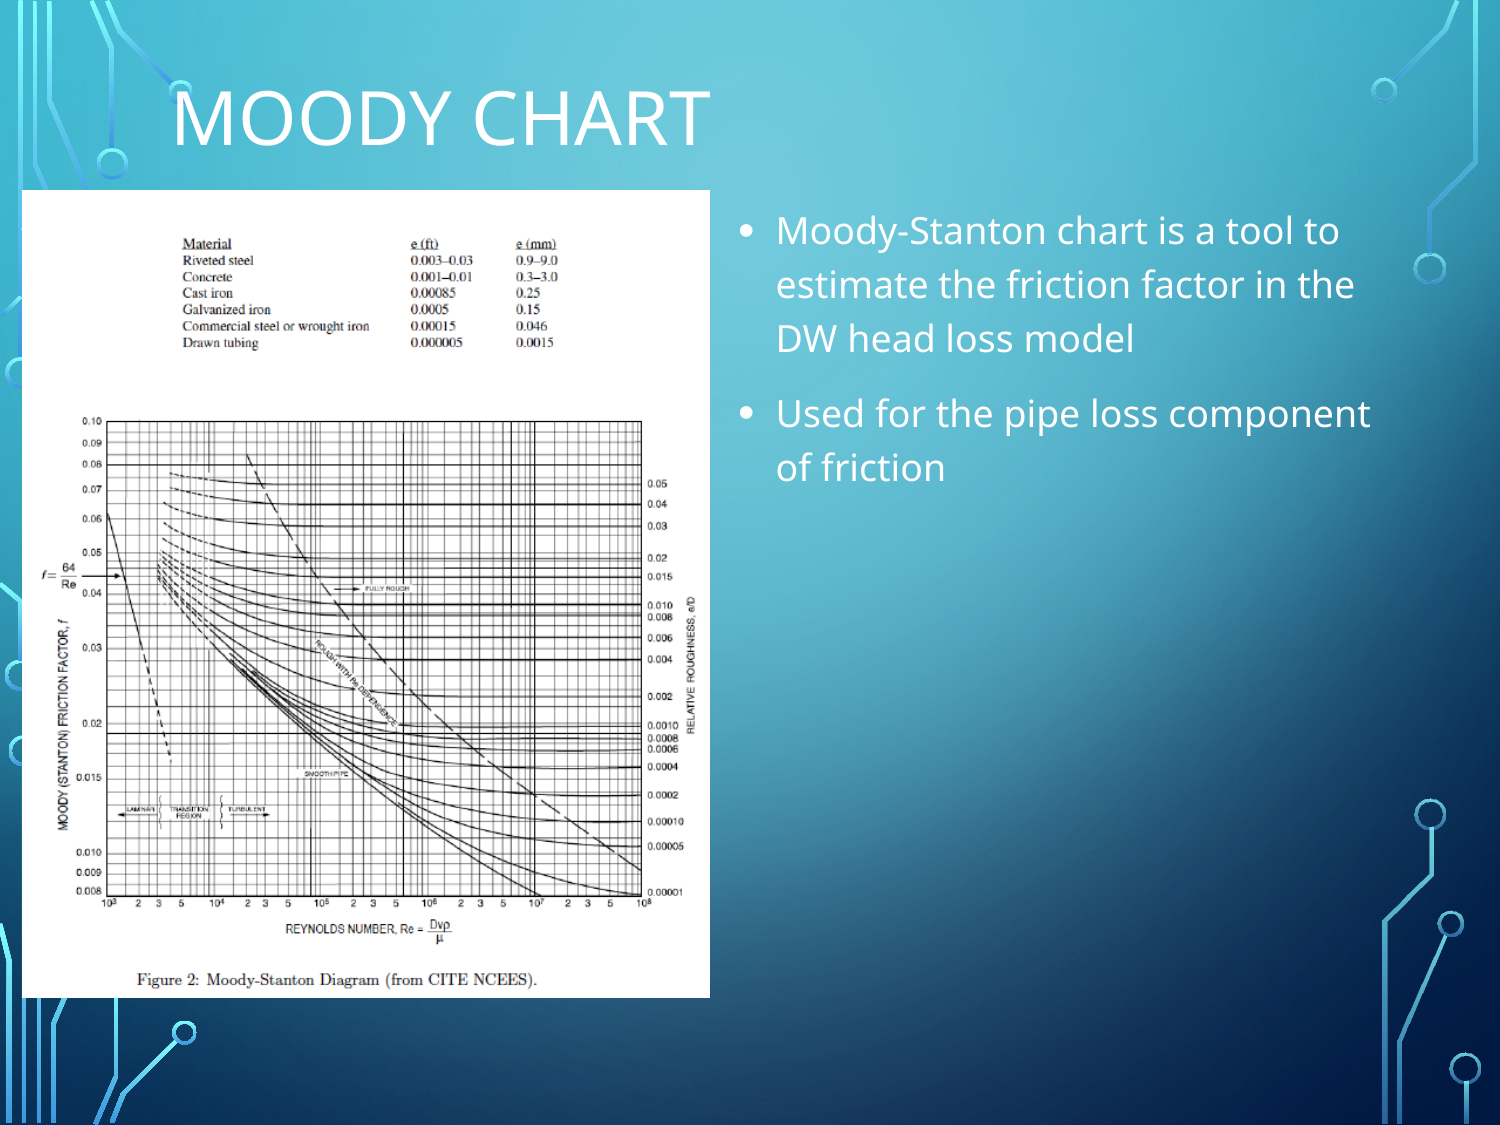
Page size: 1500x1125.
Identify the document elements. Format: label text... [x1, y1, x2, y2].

picture [21, 190, 710, 998]
title Moody Chart [155, 0, 1375, 243]
list Moody-Stanton chart is a tool to estimate the friction factor in the DW head loss model Used for the pipe loss component of friction [723, 190, 1402, 956]
